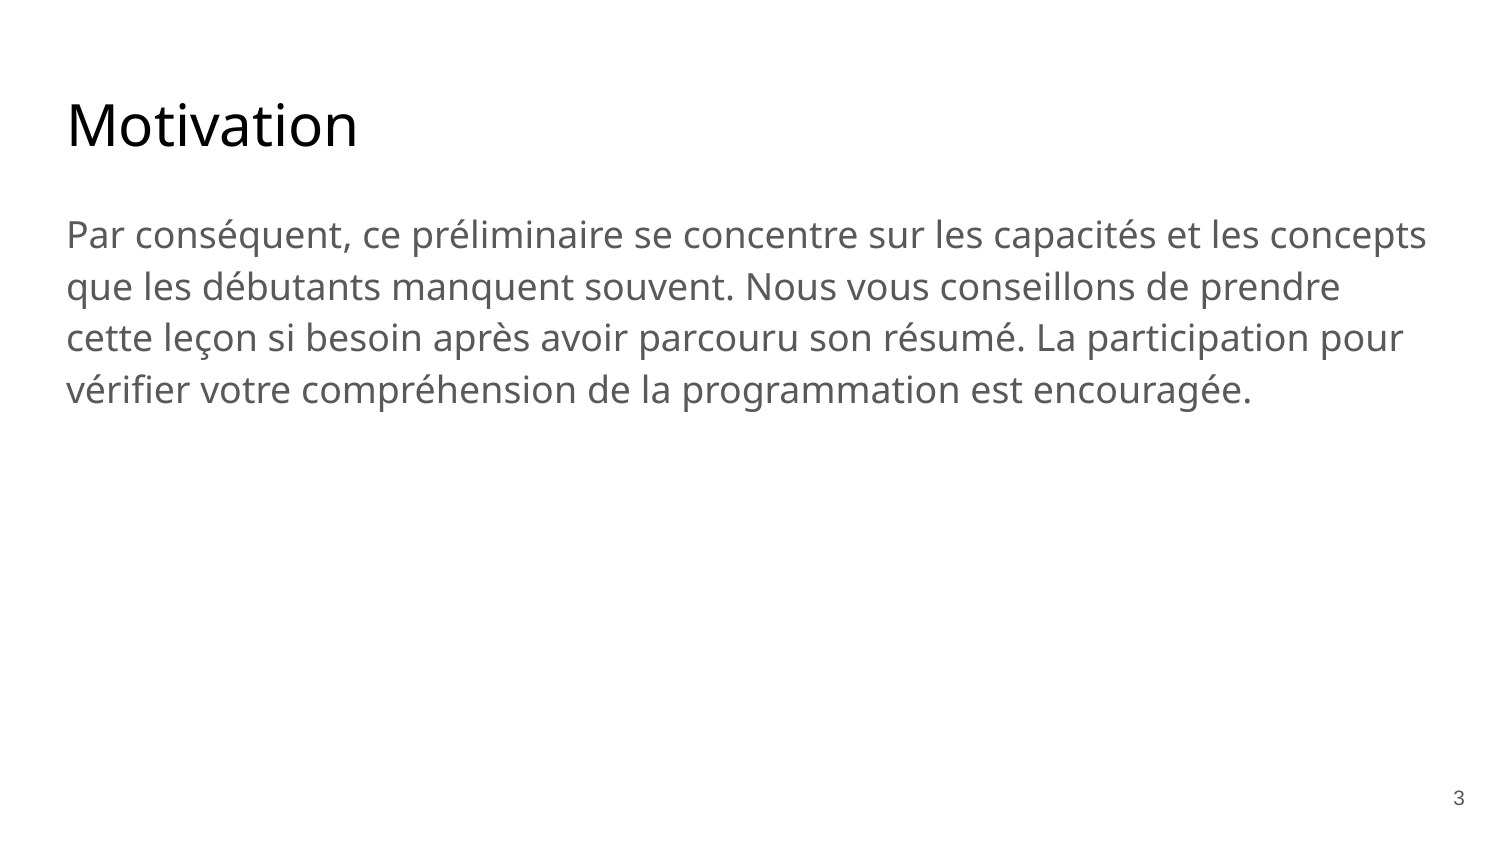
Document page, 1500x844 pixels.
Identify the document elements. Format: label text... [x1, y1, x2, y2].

slide_number 3 [1389, 764, 1480, 830]
list Par conséquent, ce préliminaire se concentre sur les capacités et les concepts que les débutants manquent souvent. Nous vous conseillons de prendre cette leçon si besoin après avoir parcouru son résumé. La participation pour vérifier votre compréhension de la programmation est encouragée. [51, 189, 1449, 750]
title Motivation [51, 72, 1449, 167]
